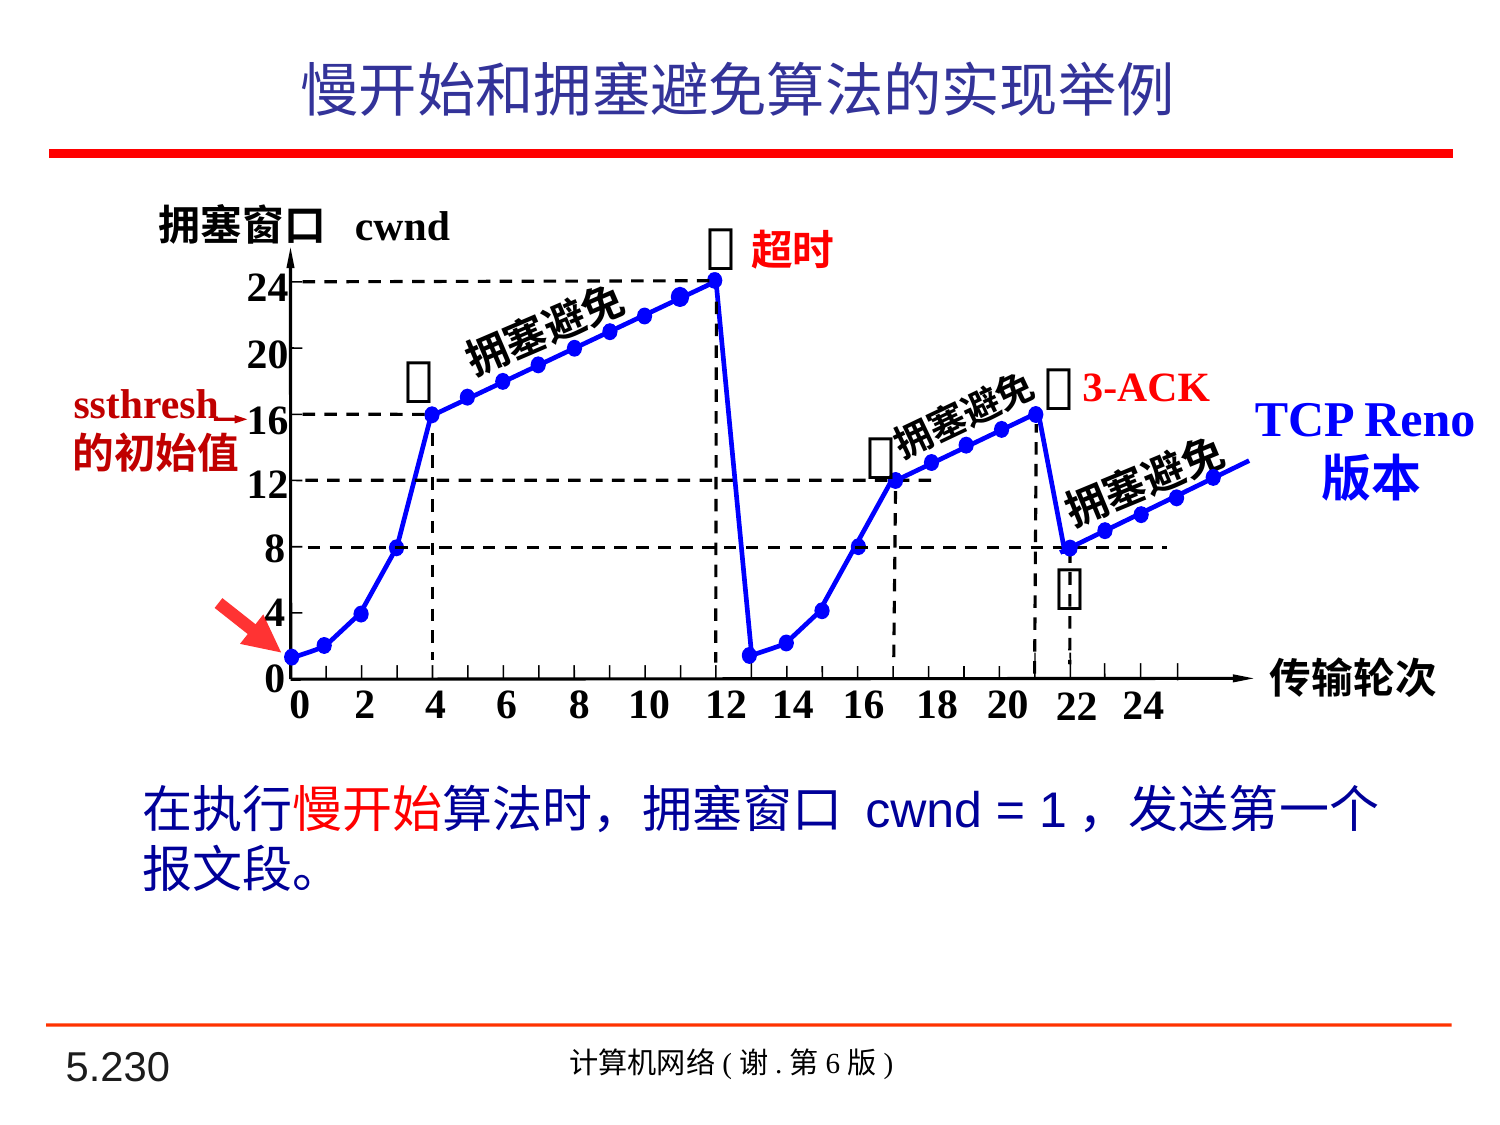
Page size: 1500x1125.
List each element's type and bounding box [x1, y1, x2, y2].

text_box [127, 770, 1437, 906]
title [46, 34, 1442, 141]
text_box [70, 70, 1455, 158]
text_box [41, 191, 1500, 737]
